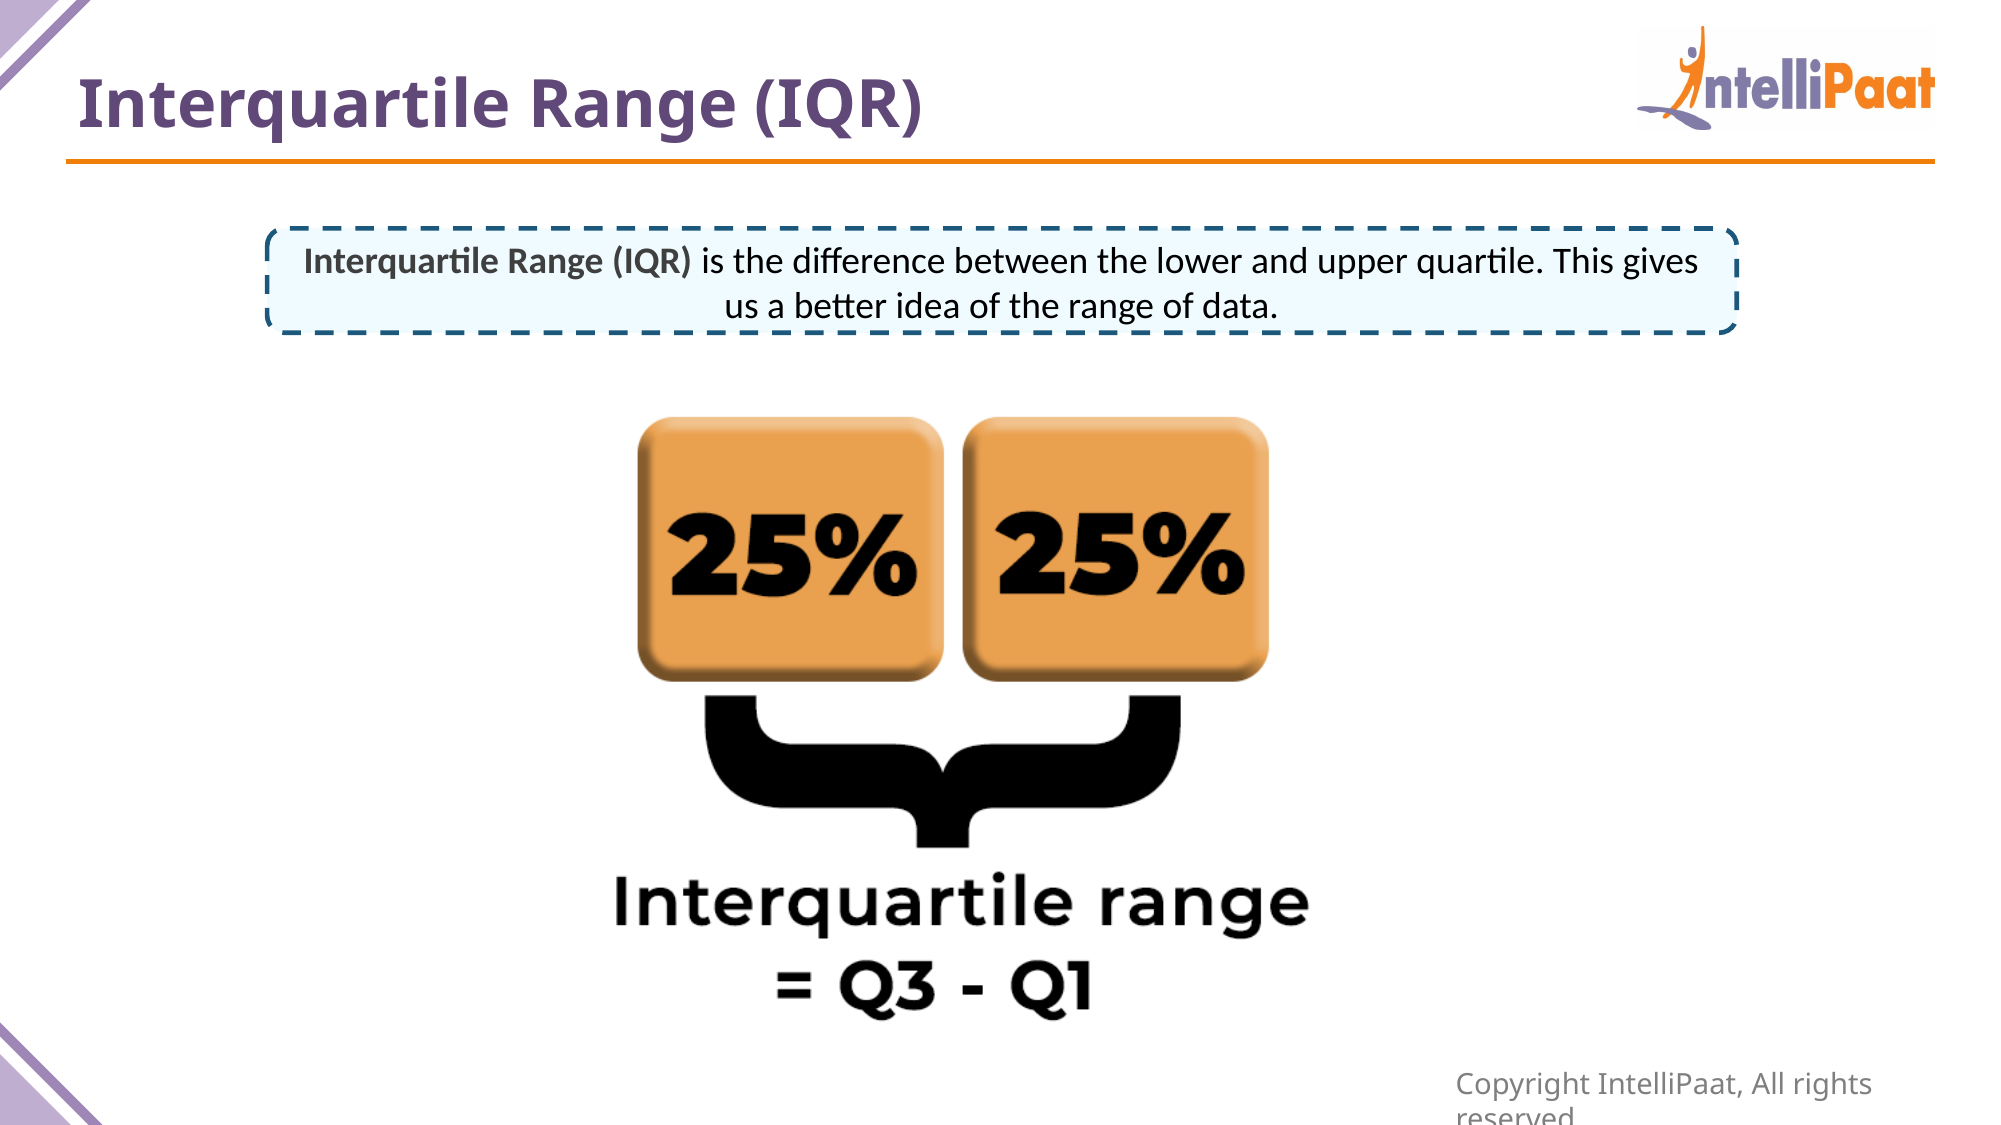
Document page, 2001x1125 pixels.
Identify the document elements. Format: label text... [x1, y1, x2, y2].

text_box Interquartile Range (IQR) [458, 37, 1535, 164]
text_box Interquartile Range (IQR) is the difference between the lower and upper quartile. This gives us a better idea of the range of data. [458, 228, 1737, 333]
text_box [0, 0, 451, 1125]
picture [582, 377, 1340, 1056]
picture [1637, 26, 1935, 130]
